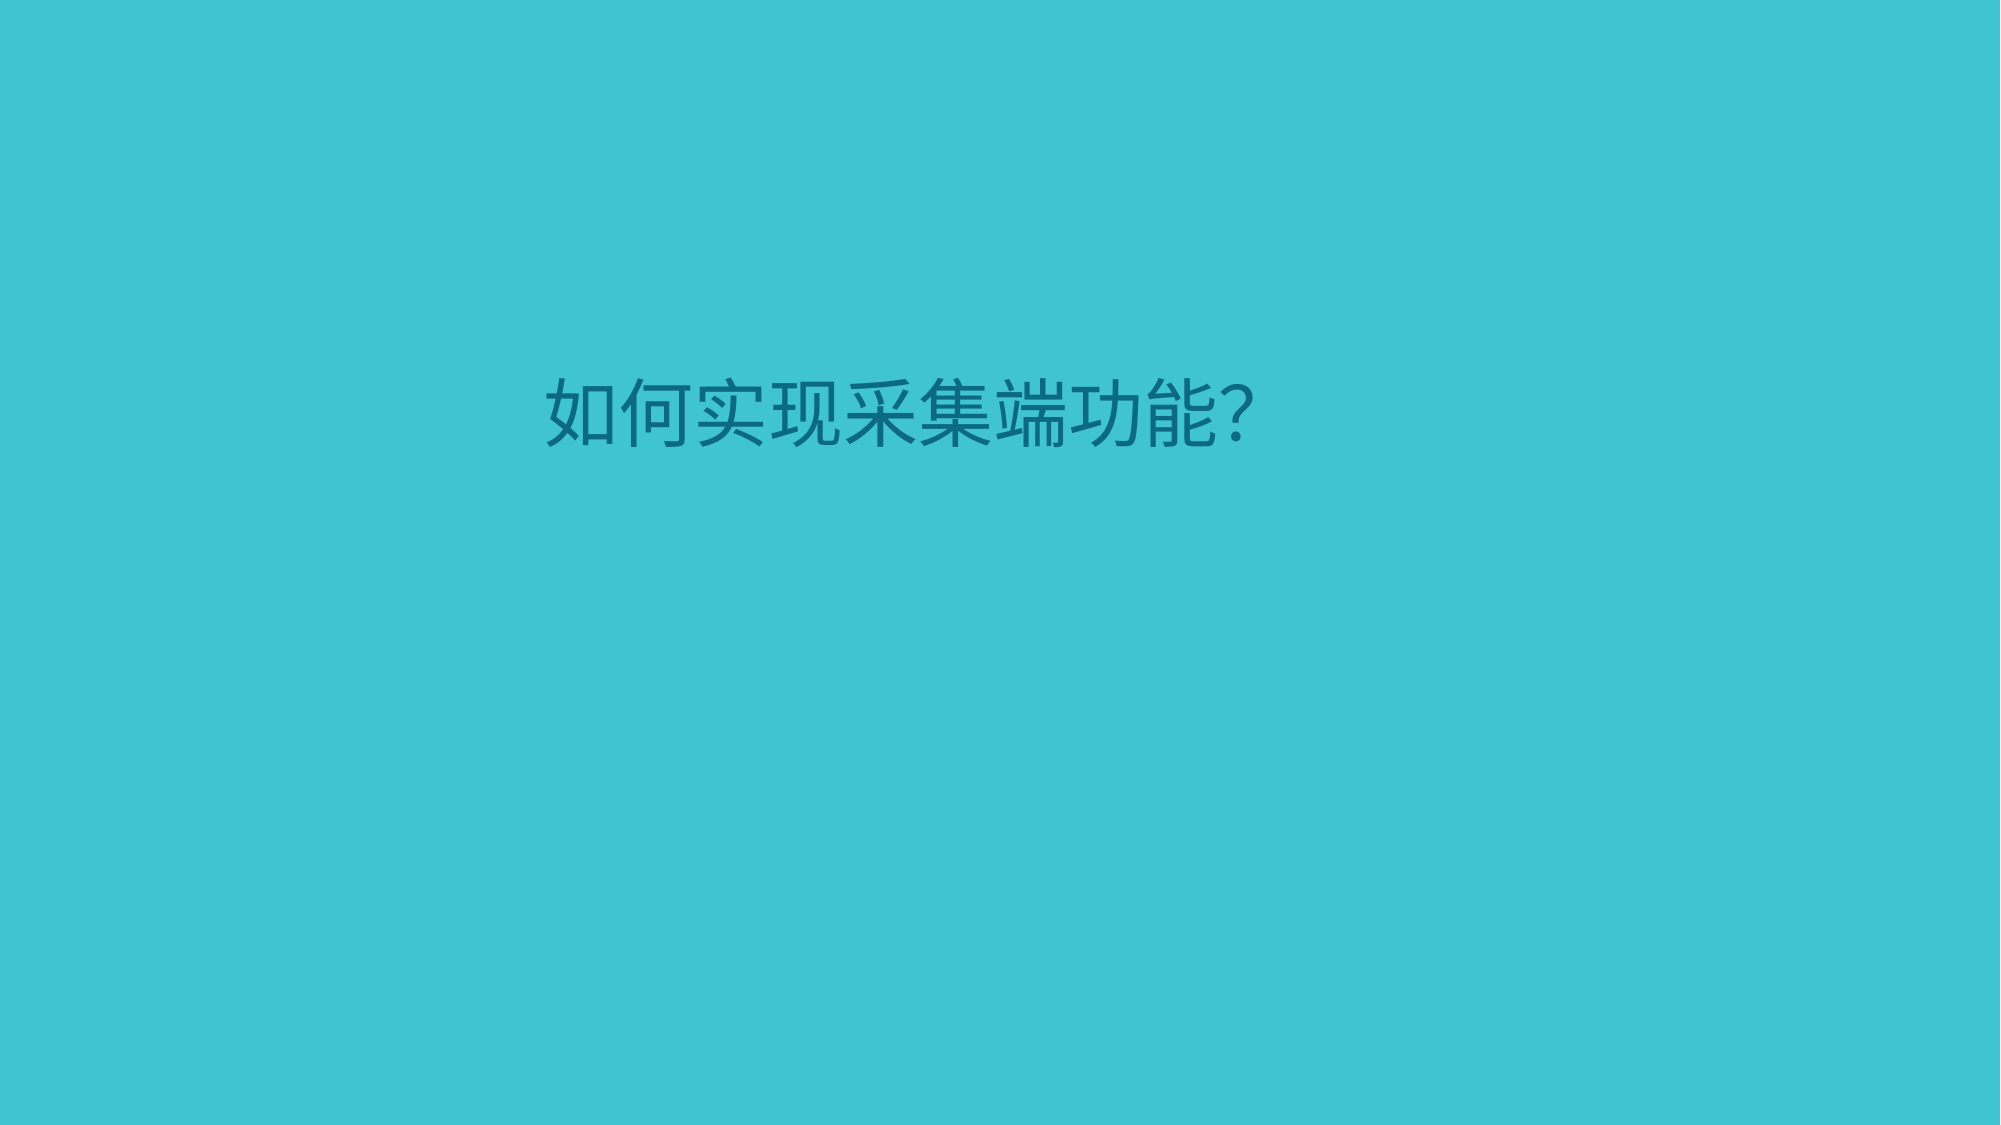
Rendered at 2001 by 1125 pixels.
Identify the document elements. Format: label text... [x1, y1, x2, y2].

text_box 如何实现采集端功能？ [529, 358, 1299, 464]
